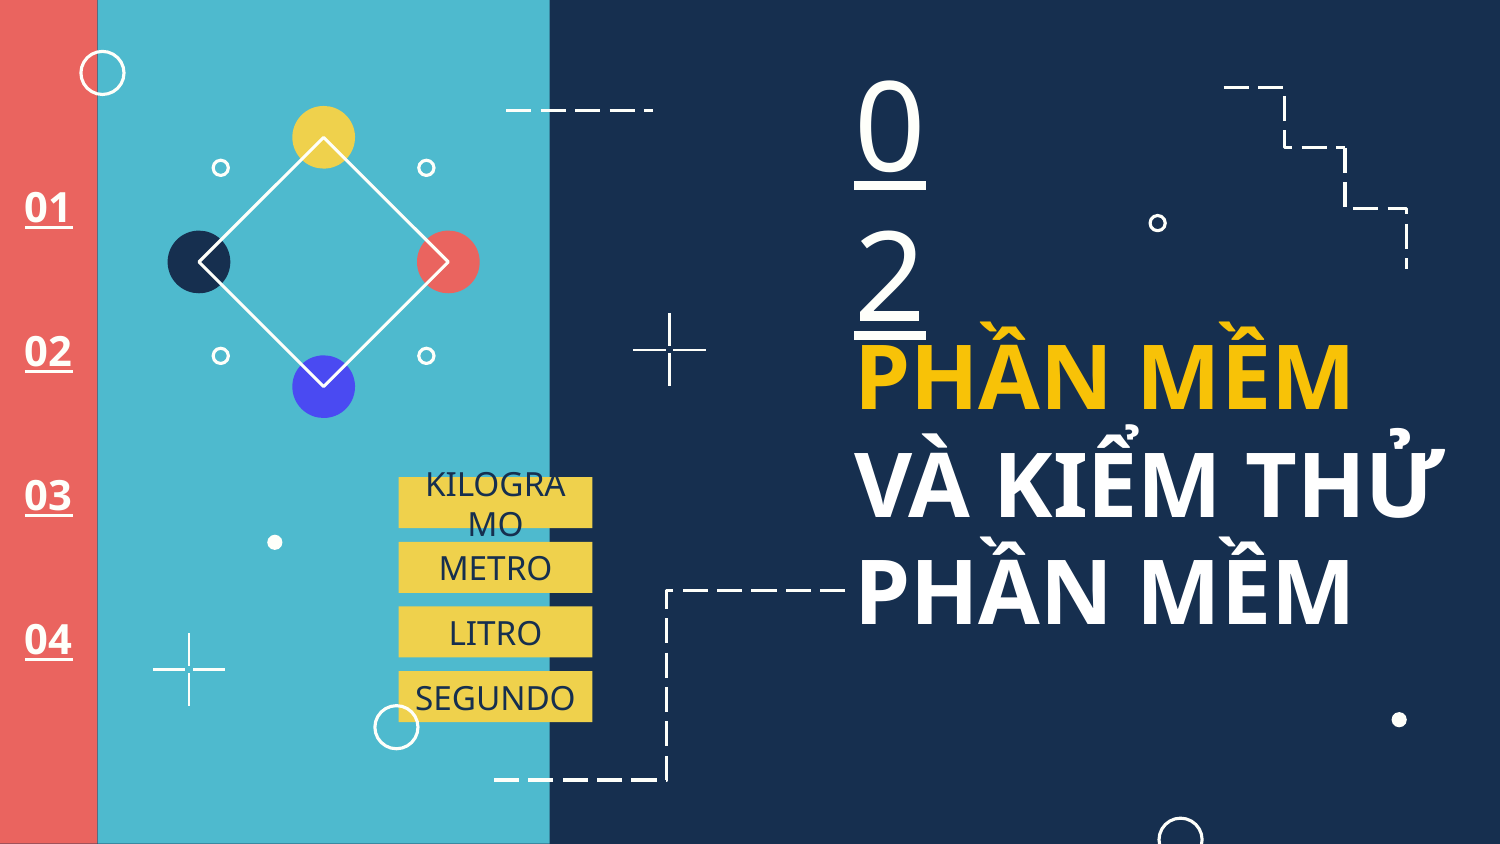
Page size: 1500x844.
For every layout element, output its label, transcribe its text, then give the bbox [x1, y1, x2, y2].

text_box [1150, 215, 1166, 231]
text_box 02 [0, 308, 98, 391]
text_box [163, 105, 484, 419]
title 02 [839, 87, 1000, 306]
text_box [488, 589, 846, 781]
text_box 01 [0, 164, 98, 247]
text_box SEGUNDO [398, 671, 483, 723]
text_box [1223, 87, 1408, 270]
text_box LITRO [398, 606, 483, 658]
text_box KILOGRAMO [398, 477, 593, 529]
text_box [267, 534, 283, 550]
text_box 03 [0, 453, 98, 535]
title PHẦN MỀM VÀ KIỂM THỬ PHẦN MỀM [839, 305, 1481, 765]
text_box 04 [0, 597, 98, 679]
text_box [633, 313, 707, 387]
text_box METRO [398, 541, 593, 593]
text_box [152, 632, 226, 706]
text_box [374, 705, 418, 749]
